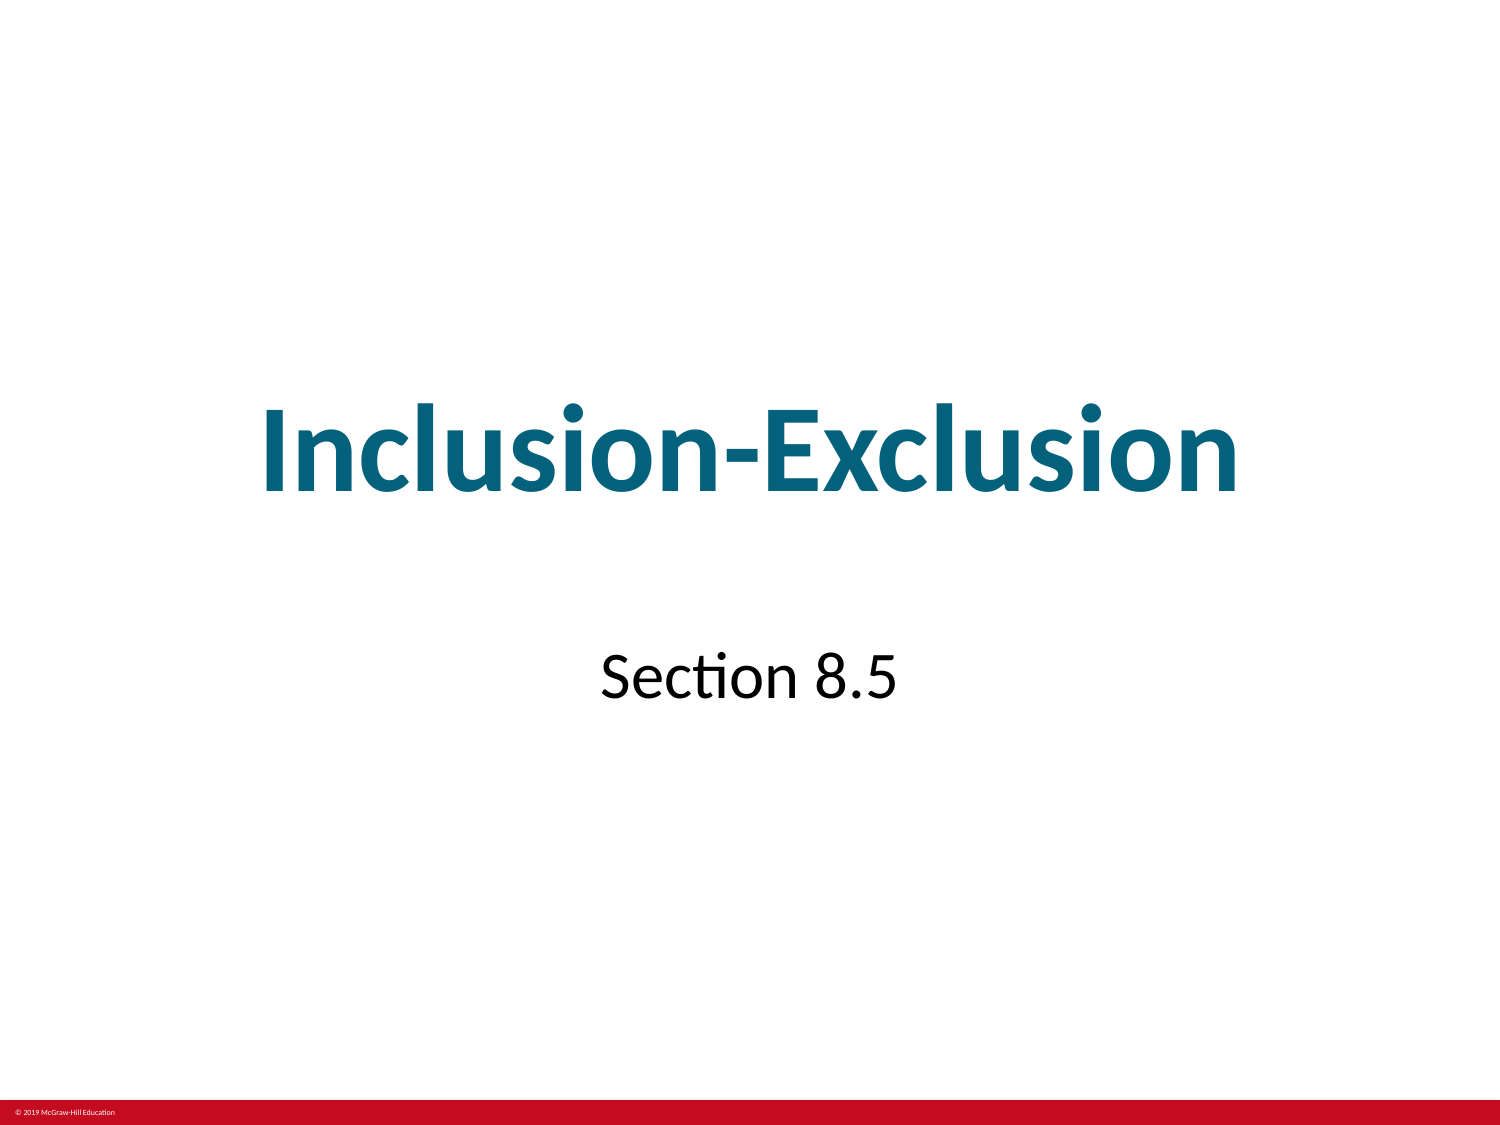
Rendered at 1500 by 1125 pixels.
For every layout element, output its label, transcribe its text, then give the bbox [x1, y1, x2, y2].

list Section 8.5 [525, 624, 975, 730]
title Inclusion-Exclusion [0, 299, 1500, 583]
